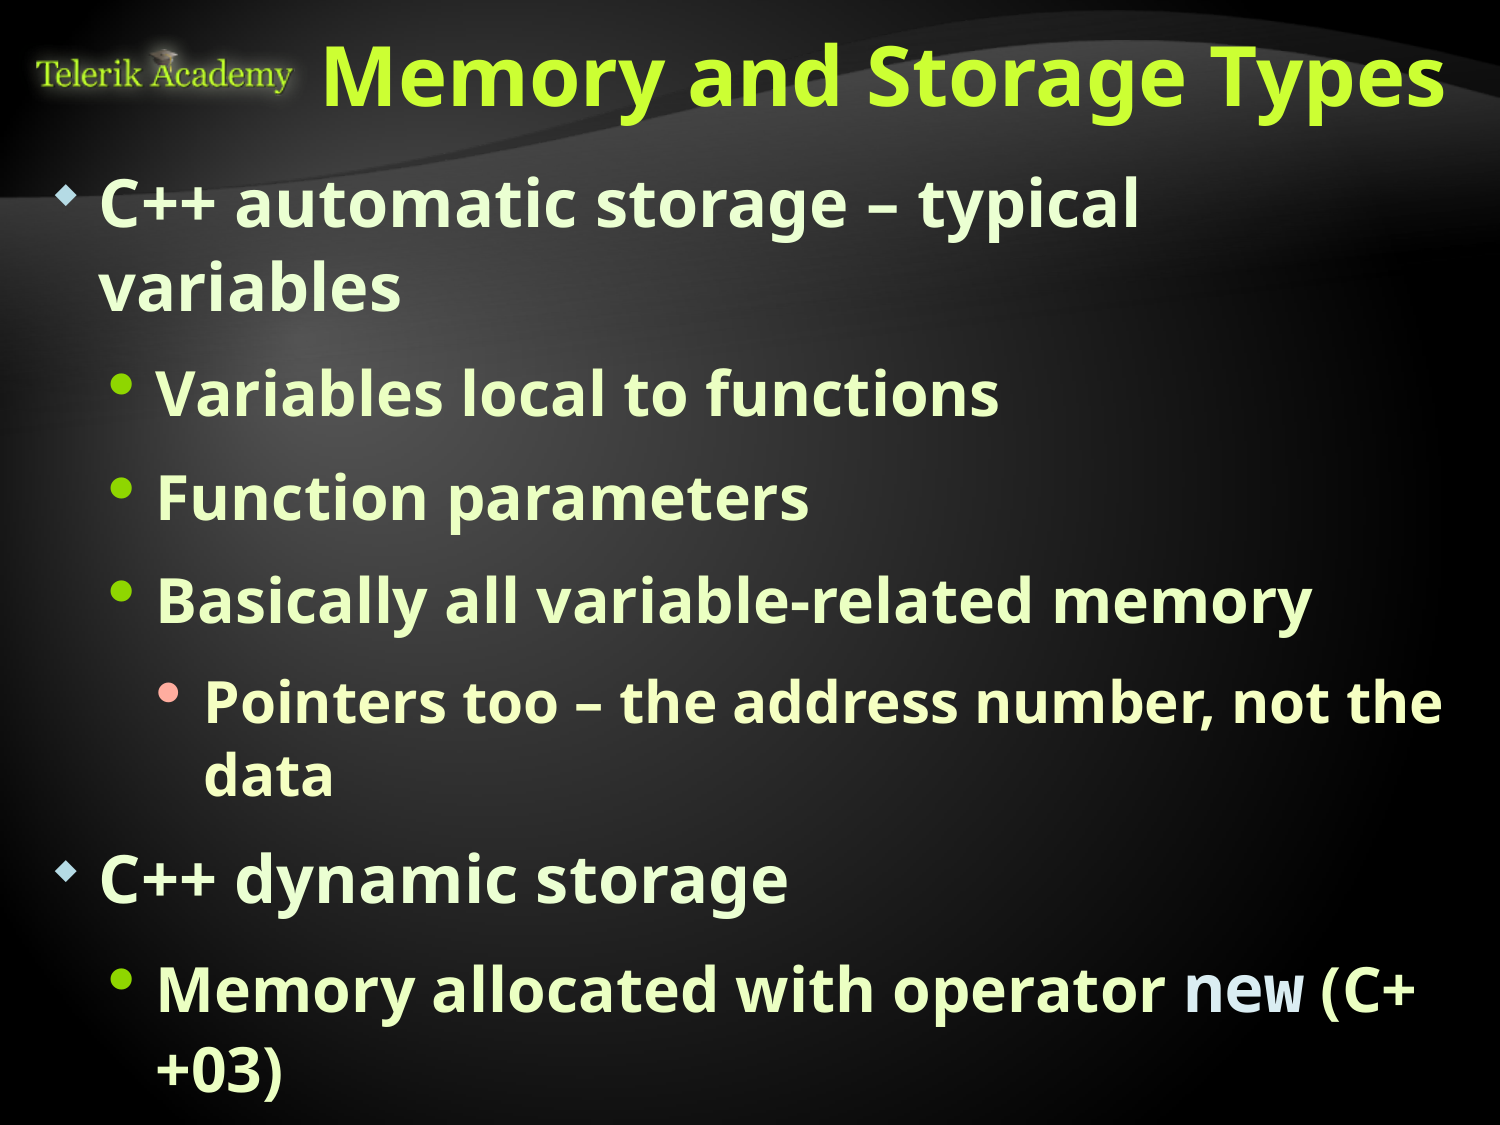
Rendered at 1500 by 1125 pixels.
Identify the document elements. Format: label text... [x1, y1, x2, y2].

list C++ automatic storage – typical variables Variables local to functions Function parameters Basically all variable-related memory Pointers too – the address number, not the data C++ dynamic storage Memory allocated with operator new (C++03) C++11 also offers Smart Pointers Memory addresses are assigned to pointers [37, 149, 1463, 1100]
picture [0, 0, 1500, 1125]
title Memory and Storage Types [300, 12, 1463, 149]
